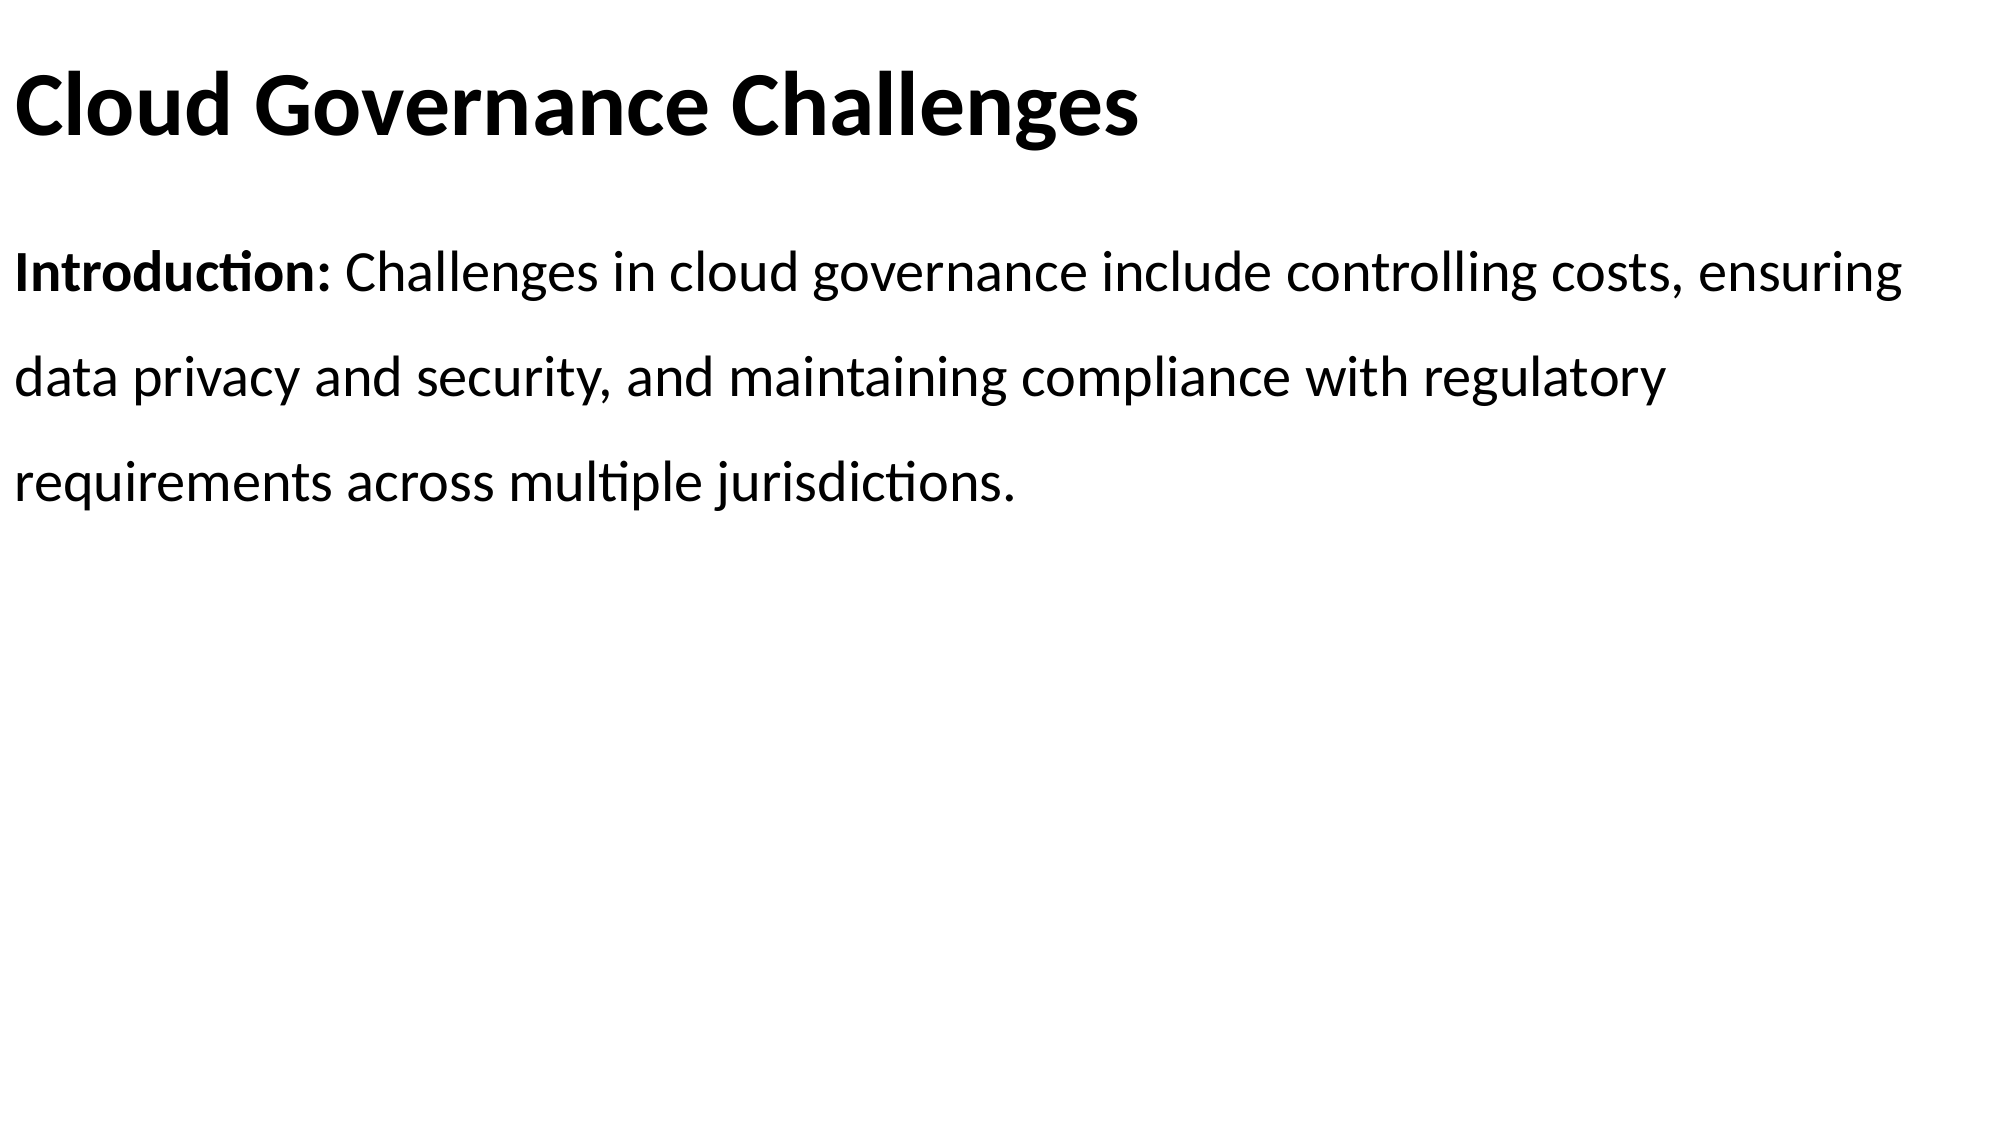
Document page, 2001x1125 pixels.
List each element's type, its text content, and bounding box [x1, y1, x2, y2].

text_box Introduction: Challenges in cloud governance include controlling costs, ensuring data privacy and security, and maintaining compliance with regulatory requirements across multiple jurisdictions. [0, 190, 2000, 521]
title Cloud Governance Challenges [0, 0, 2000, 190]
